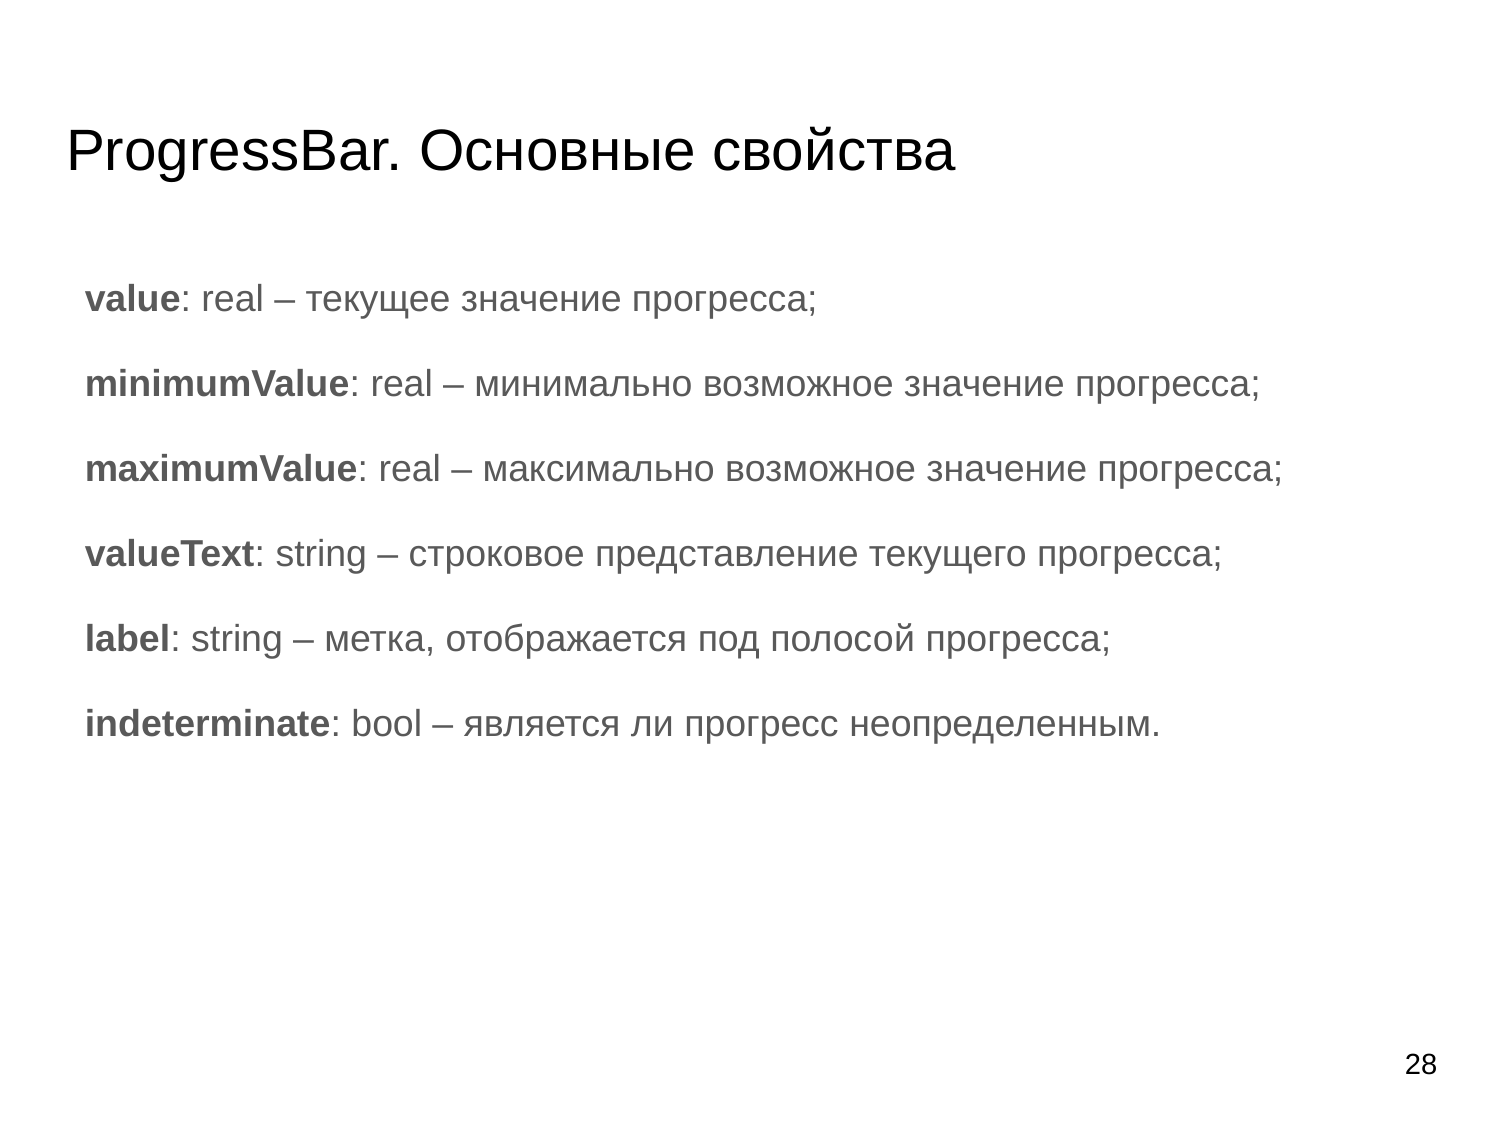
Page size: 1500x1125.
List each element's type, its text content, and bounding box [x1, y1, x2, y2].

list value: real – текущее значение прогресса; minimumValue: real – минимально возможное значение прогресса; maximumValue: real – максимально возможное значение прогресса; valueText: string – строковое представление текущего прогресса; label: string – метка, отображается под полосой прогресса; indeterminate: bool – является ли прогресс неопределенным. [51, 252, 1390, 1000]
title ProgressBar. Основные свойства [51, 97, 1449, 223]
slide_number 28 [1389, 1019, 1480, 1106]
